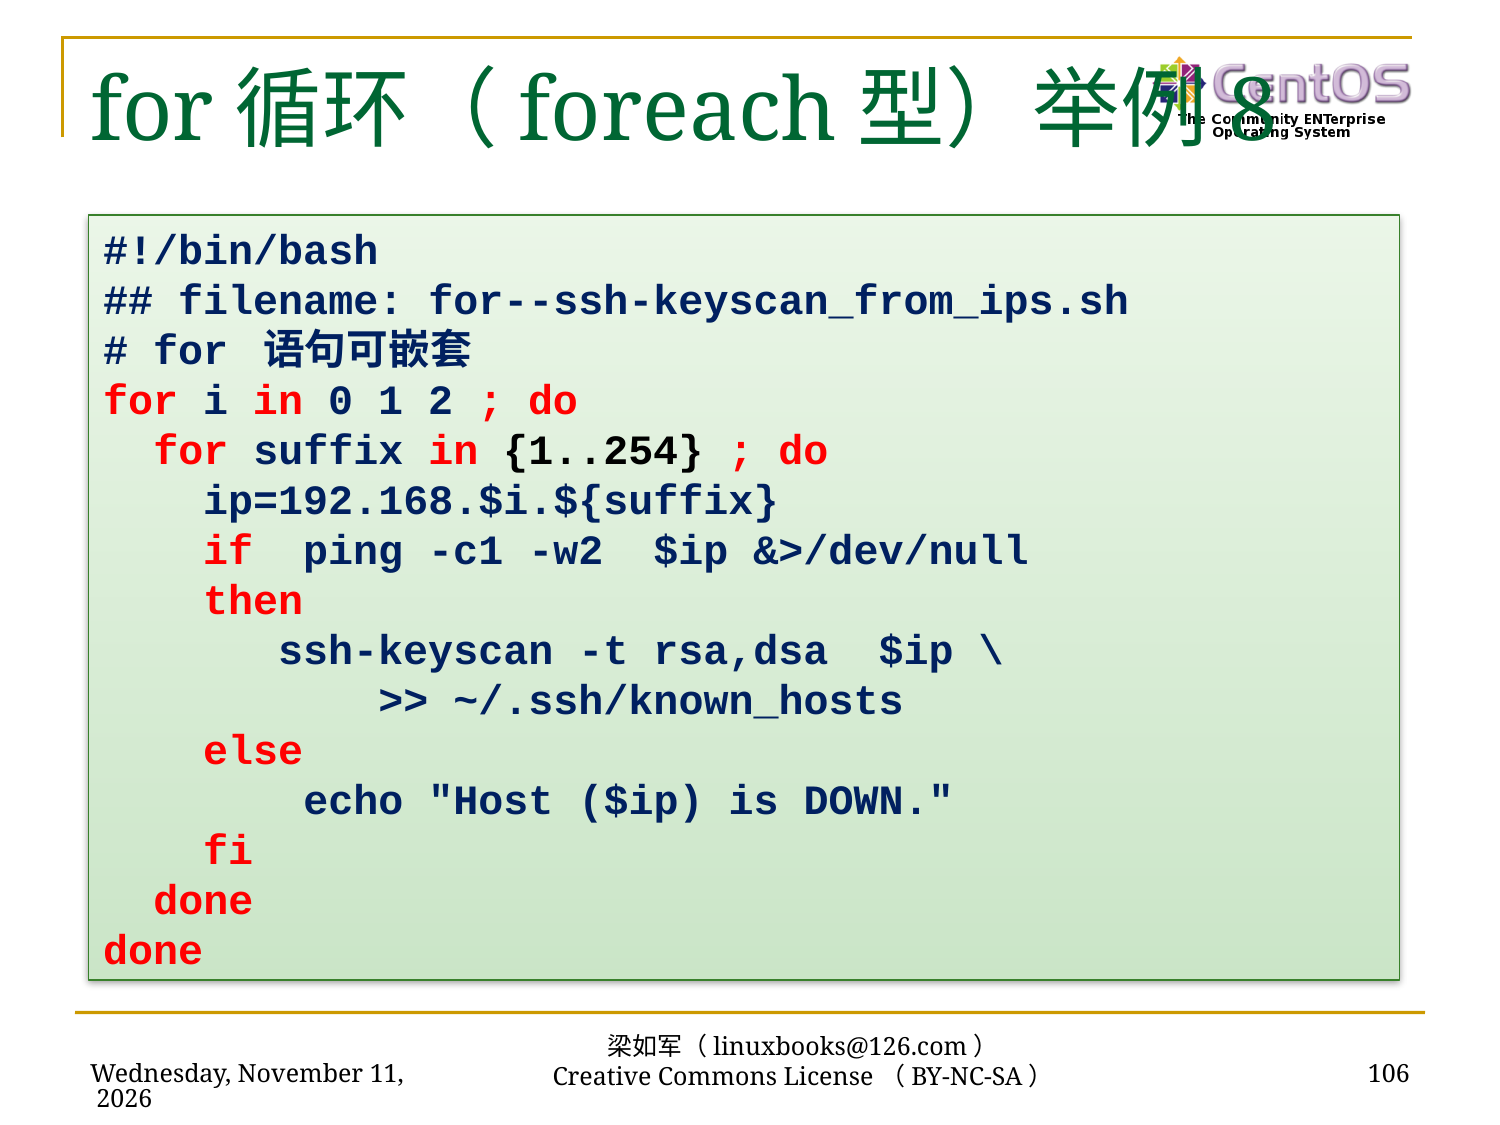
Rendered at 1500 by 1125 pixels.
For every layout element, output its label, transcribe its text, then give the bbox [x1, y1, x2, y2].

footer 梁如军（linuxbooks@126.com） Creative Commons License（BY-NC-SA） [359, 1022, 1247, 1099]
text_box #!/bin/bash ## filename: for--ssh-keyscan_from_ips.sh # for 语句可嵌套 for i in 0 1 2 ; do for suffix in {1..254} ; do ip=192.168.$i.${suffix} if ping -c1 -w2 $ip &>/dev/null then ssh-keyscan -t rsa,dsa $ip \ >> ~/.ssh/known_hosts else echo "Host ($ip) is DOWN." fi done done [88, 214, 1400, 981]
slide_number 106 [1074, 1023, 1426, 1100]
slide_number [74, 1023, 426, 1100]
title for循环（foreach型）举例8 [74, 45, 1426, 233]
